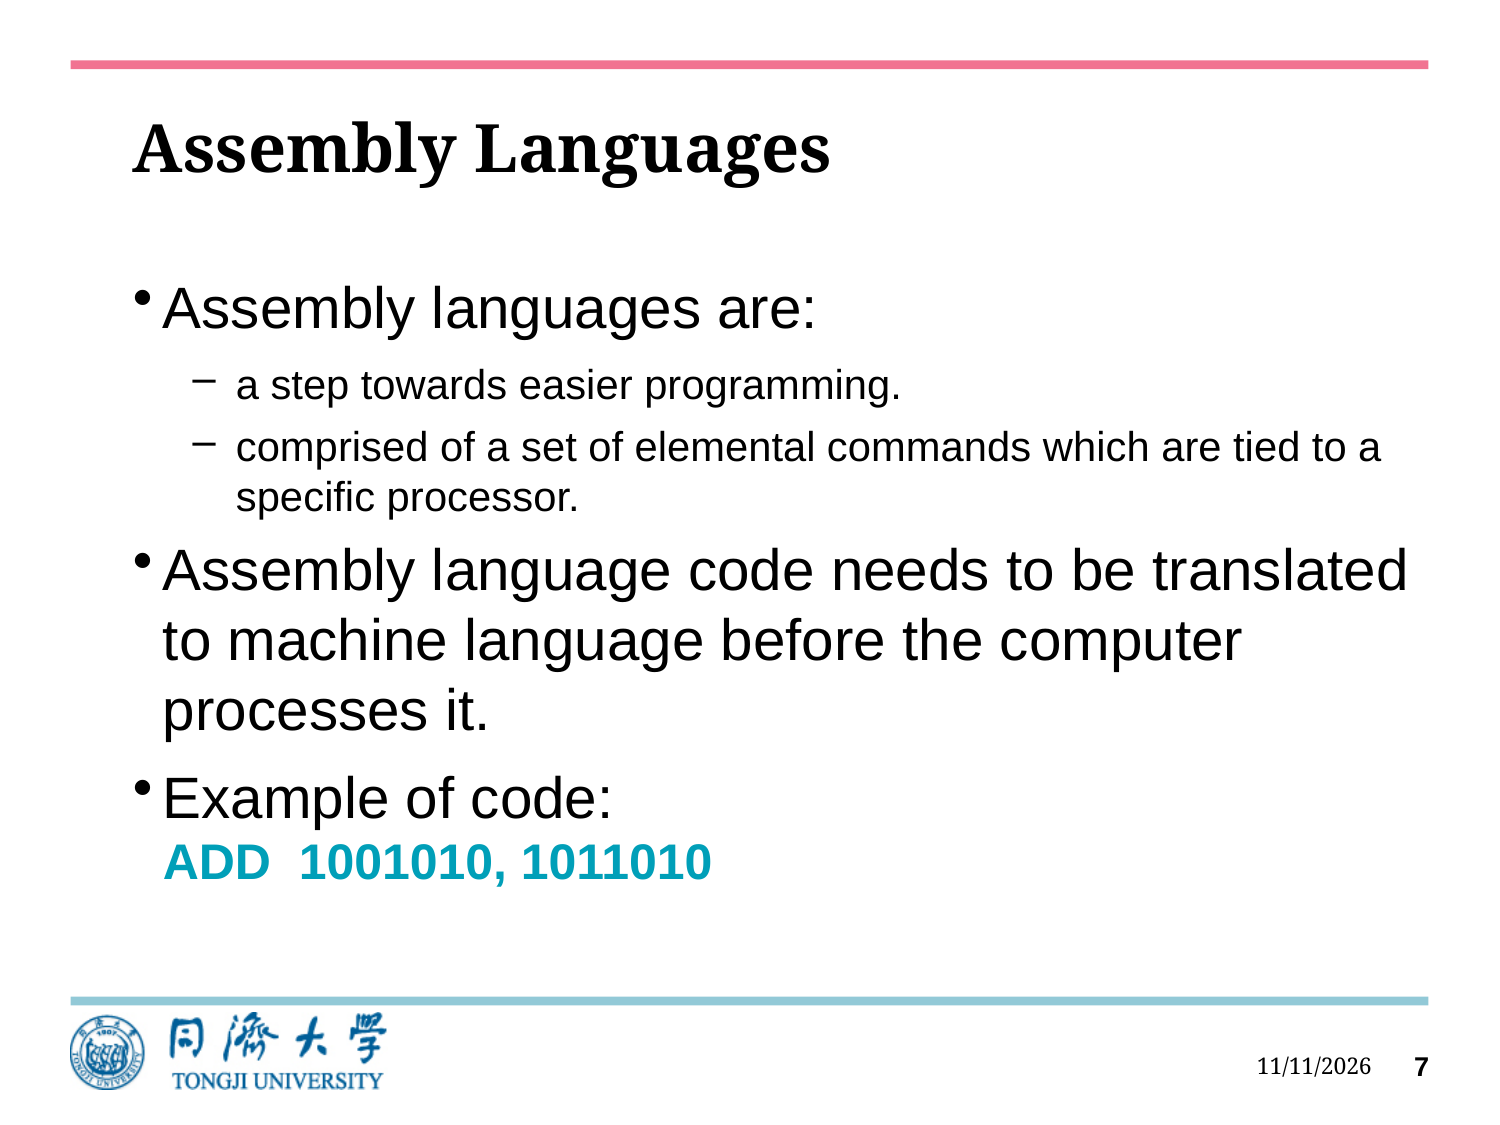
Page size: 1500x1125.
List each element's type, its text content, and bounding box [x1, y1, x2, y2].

list Assembly languages are: a step towards easier programming. comprised of a set of elemental commands which are tied to a specific processor. Assembly language code needs to be translated to machine language before the computer processes it. Example of code: ADD 1001010, 1011010 [117, 262, 1430, 948]
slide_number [1228, 1046, 1370, 1088]
slide_number 7 [1370, 1046, 1430, 1088]
picture [70, 1012, 388, 1090]
title Assembly Languages [117, 107, 1430, 262]
